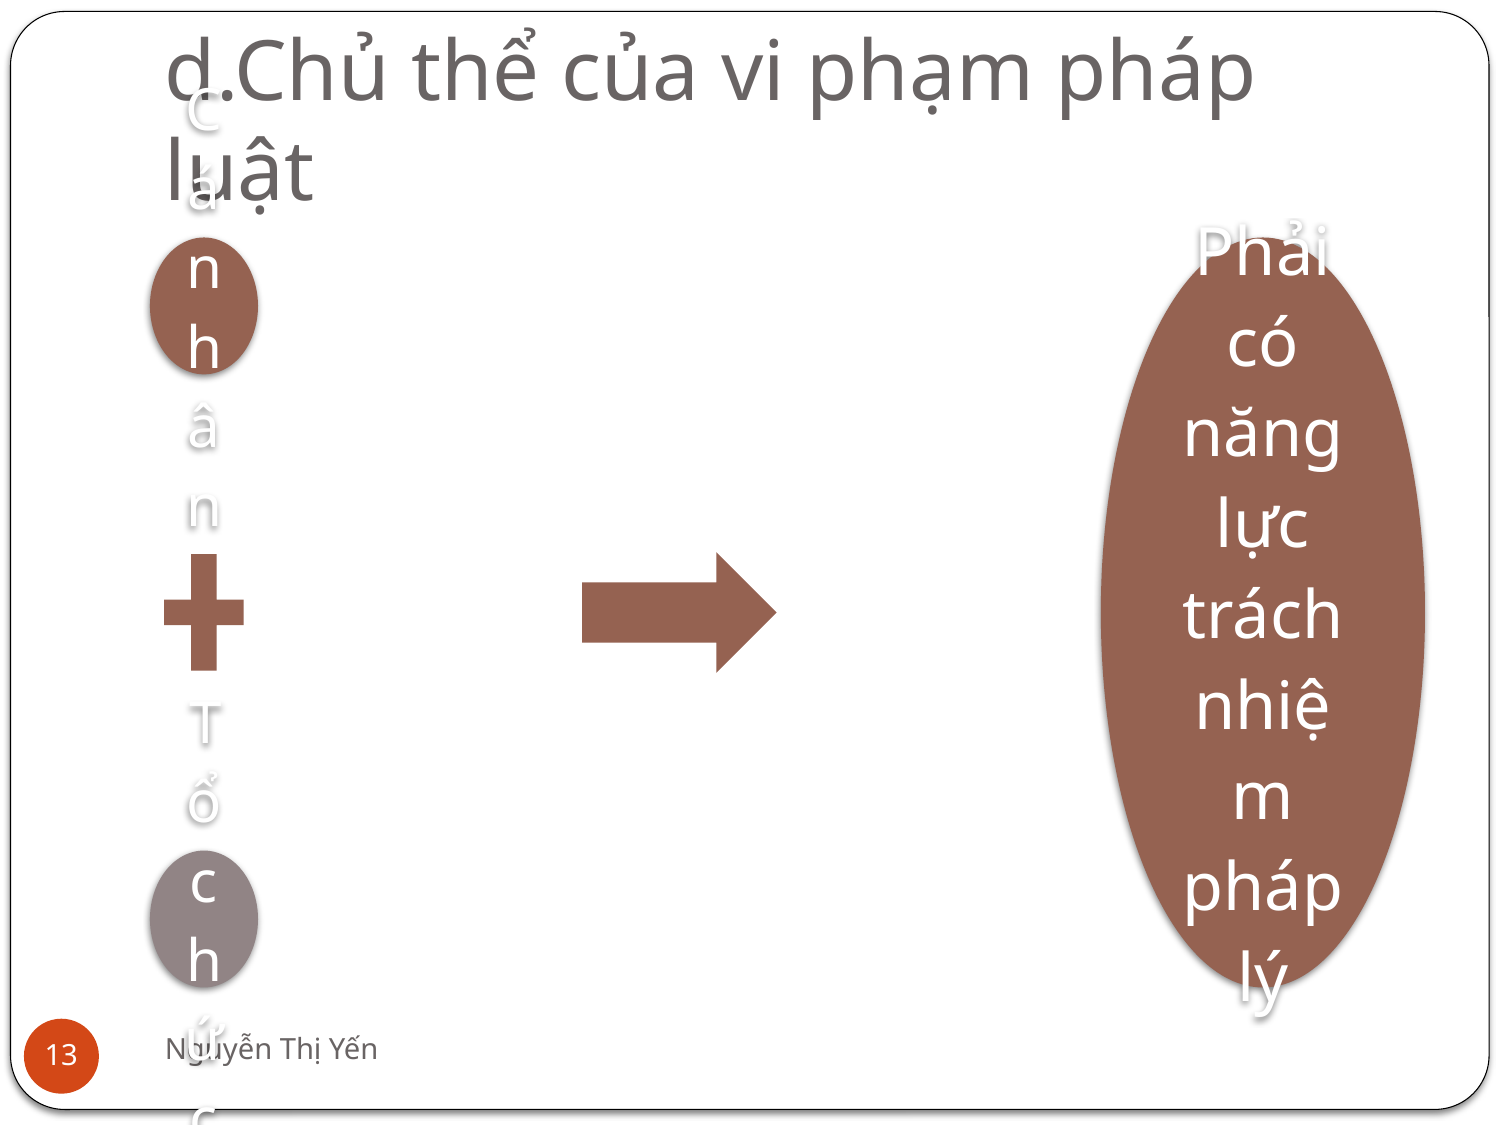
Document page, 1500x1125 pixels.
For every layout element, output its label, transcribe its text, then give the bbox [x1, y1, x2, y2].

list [149, 237, 1426, 988]
slide_number 13 [23, 1018, 99, 1094]
title d.Chủ thể của vi phạm pháp luật [150, 45, 1425, 233]
footer Nguyễn Thị Yến [150, 1012, 800, 1088]
